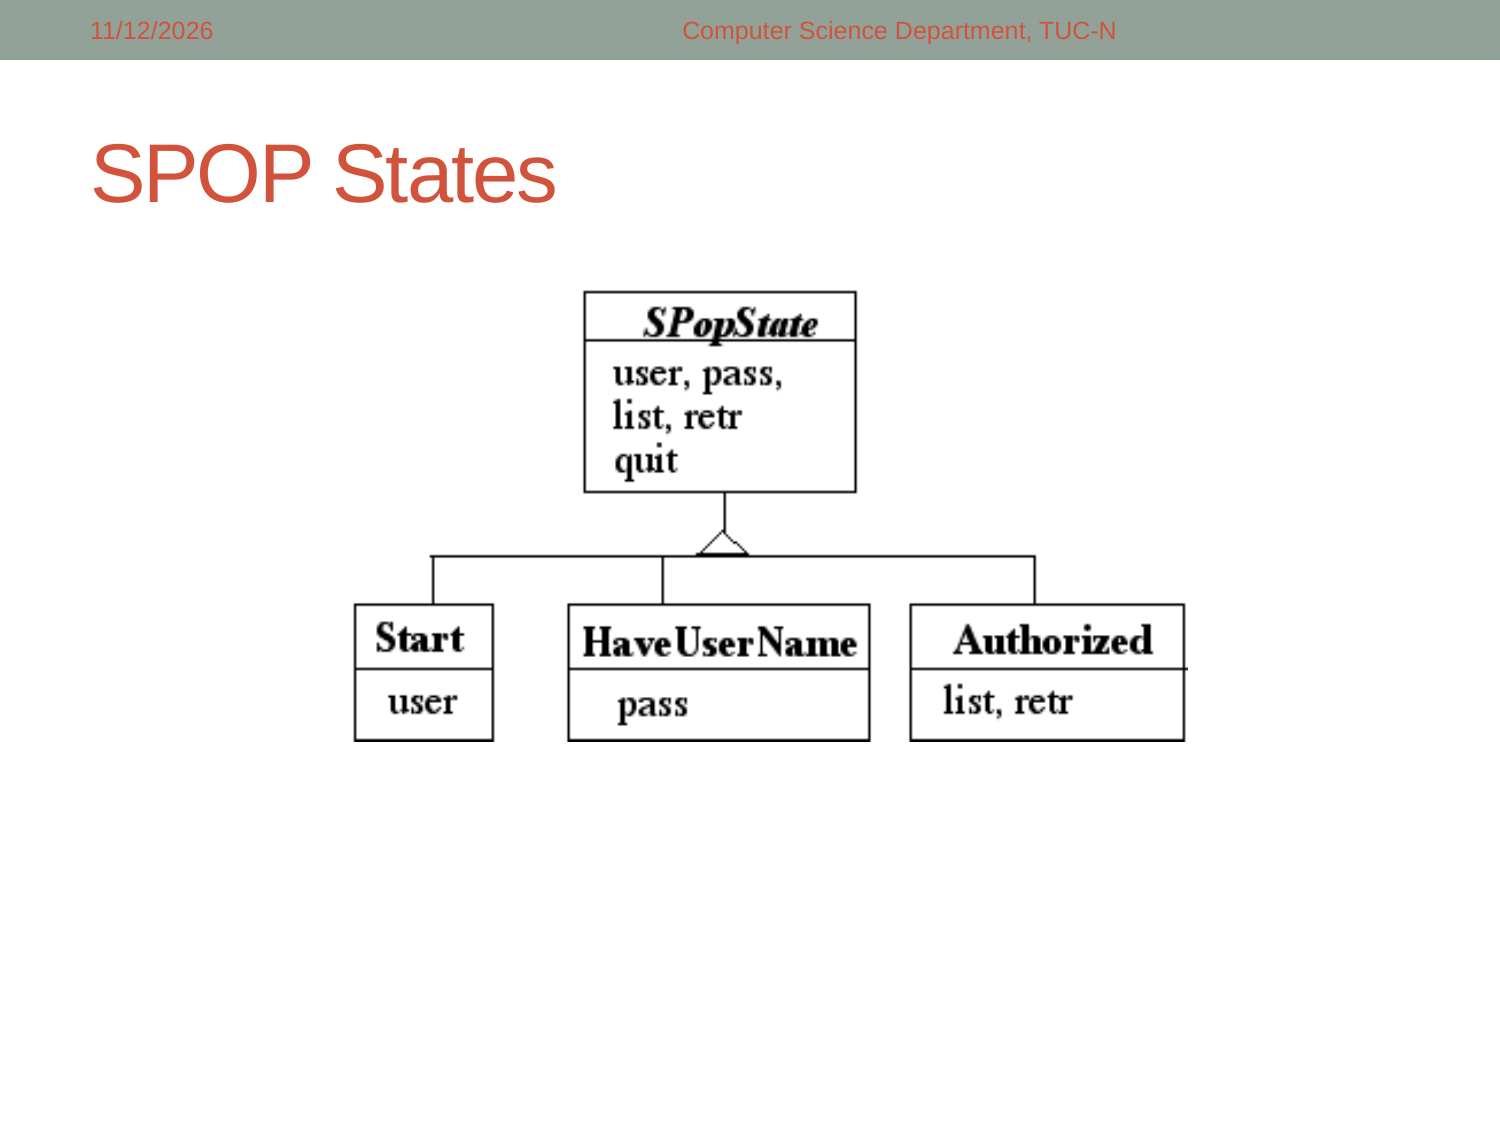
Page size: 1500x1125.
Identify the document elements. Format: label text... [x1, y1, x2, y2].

title SPOP States [75, 87, 1425, 250]
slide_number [75, 3, 550, 57]
footer Computer Science Department, TUC-N [562, 3, 1238, 57]
picture [349, 287, 1188, 743]
